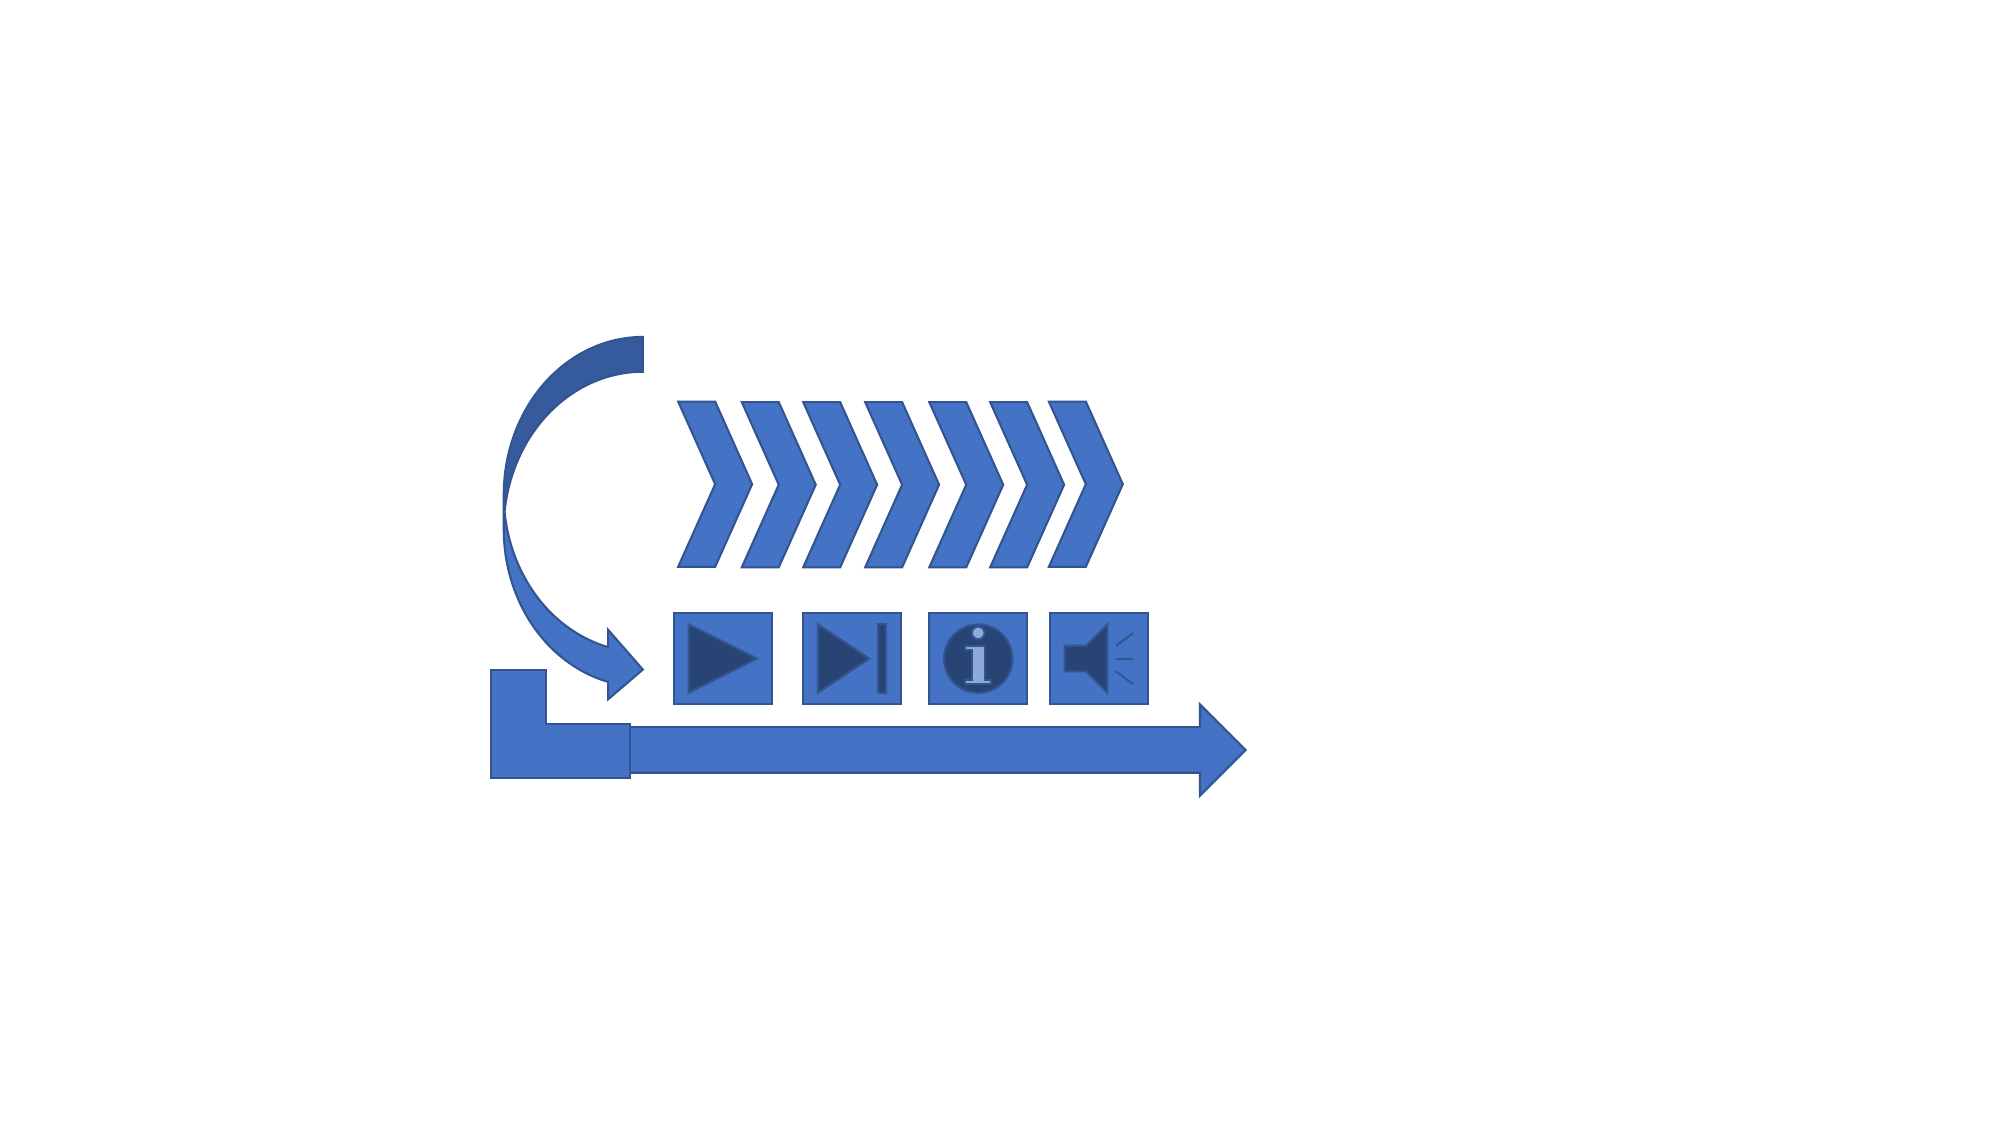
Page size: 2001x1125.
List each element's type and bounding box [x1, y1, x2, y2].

text_box [802, 612, 902, 705]
text_box [490, 669, 631, 779]
text_box [673, 612, 773, 705]
text_box [801, 401, 879, 569]
text_box [1047, 400, 1124, 568]
text_box [502, 335, 645, 702]
text_box [988, 401, 1066, 569]
text_box [863, 401, 941, 569]
text_box [631, 701, 1248, 799]
text_box [927, 401, 1005, 569]
text_box [740, 401, 817, 569]
text_box [928, 612, 1028, 705]
text_box [1049, 612, 1149, 705]
text_box [676, 400, 754, 568]
